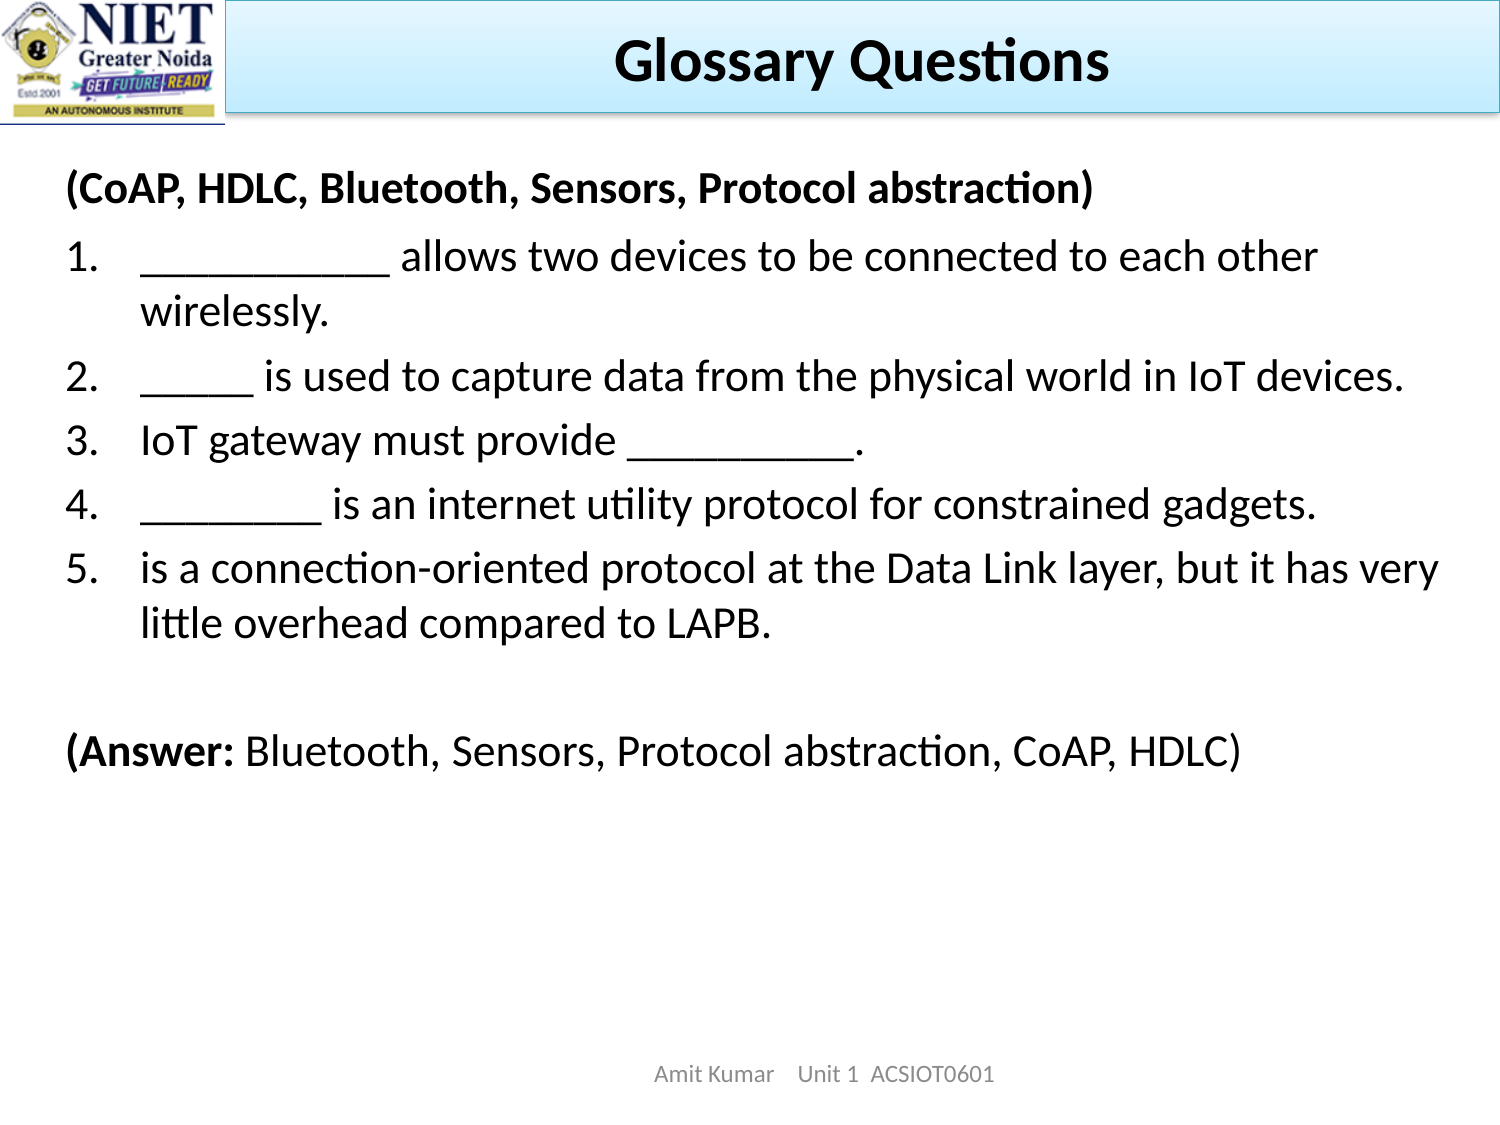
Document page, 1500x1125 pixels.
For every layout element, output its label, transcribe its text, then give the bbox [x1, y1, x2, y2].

picture [0, 0, 226, 126]
text_box Glossary Questions [226, 0, 1500, 113]
list (CoAP, HDLC, Bluetooth, Sensors, Protocol abstraction) ___________ allows two devices to be connected to each other wirelessly. _____ is used to capture data from the physical world in IoT devices. IoT gateway must provide __________. ________ is an internet utility protocol for constrained gadgets. is a connection-oriented protocol at the Data Link layer, but it has very little overhead compared to LAPB. (Answer: Bluetooth, Sensors, Protocol abstraction, CoAP, HDLC) [50, 149, 1463, 1073]
footer Amit Kumar Unit 1 ACSIOT0601 [412, 1042, 1238, 1103]
